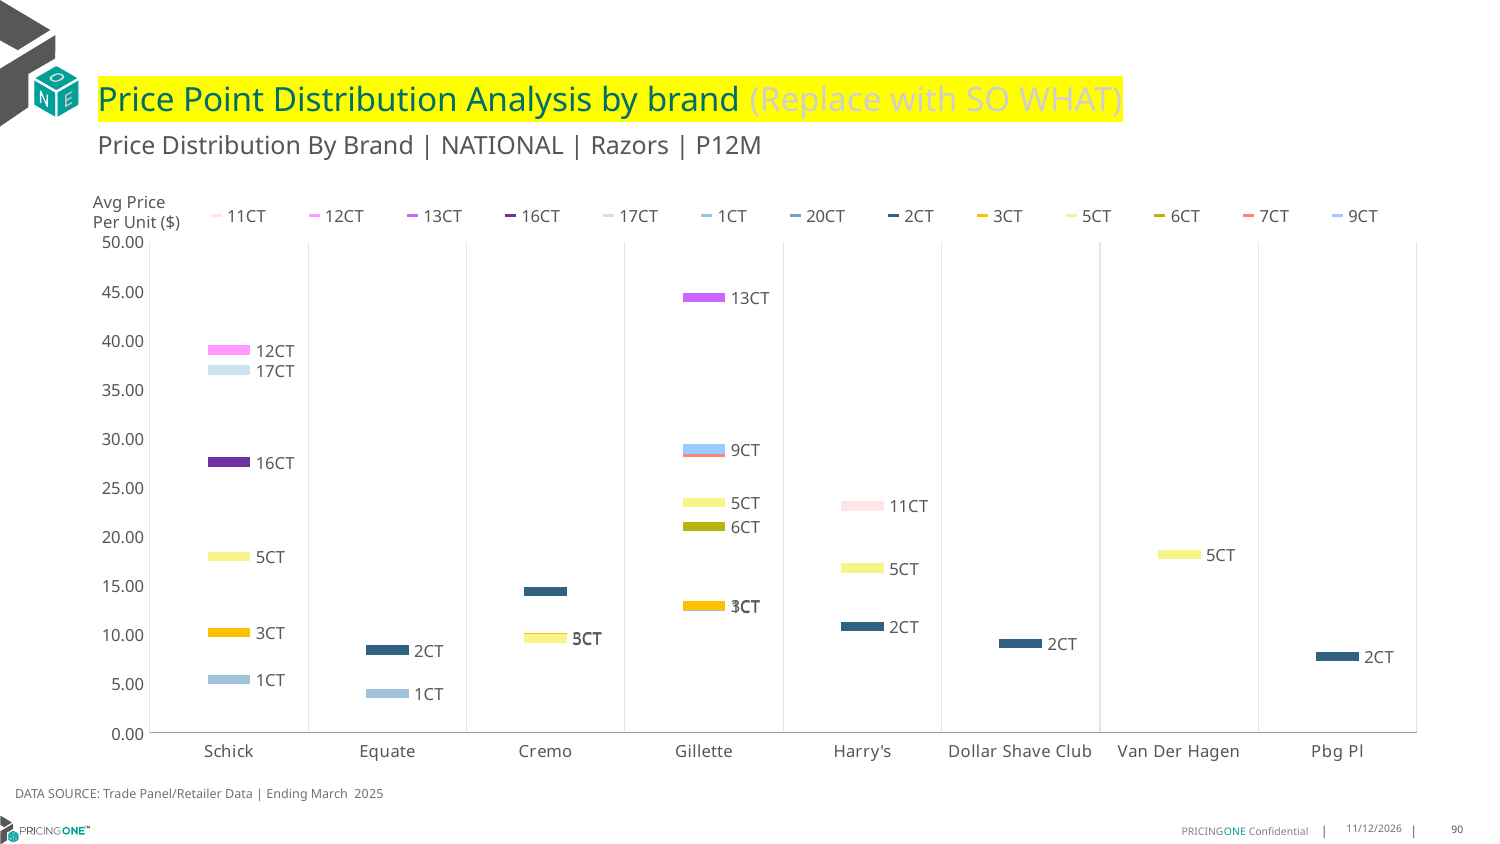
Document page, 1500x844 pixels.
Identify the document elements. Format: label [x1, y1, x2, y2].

list [82, 127, 1418, 186]
chart [88, 185, 1418, 776]
list [0, 776, 750, 814]
slide_number [1325, 815, 1479, 844]
title [82, 0, 1418, 127]
